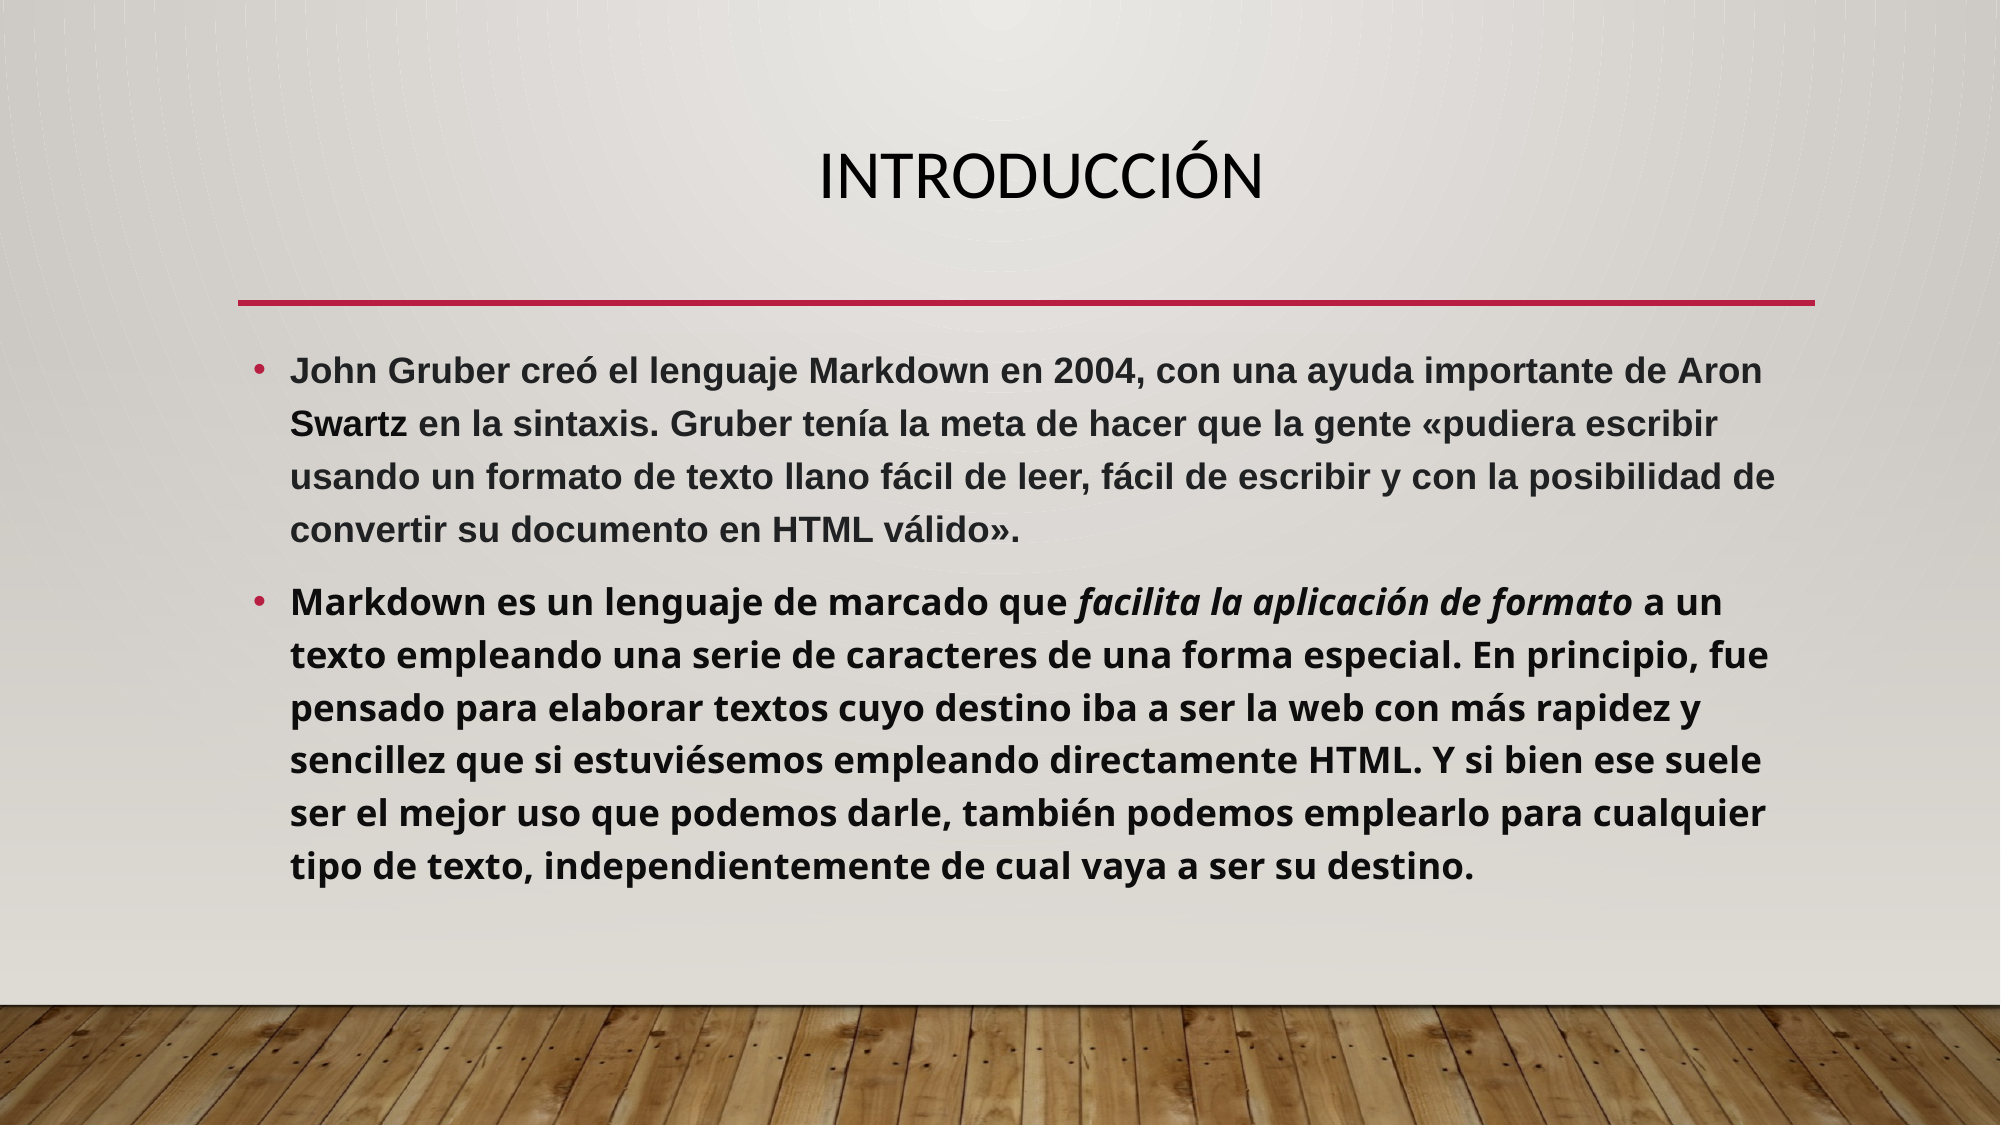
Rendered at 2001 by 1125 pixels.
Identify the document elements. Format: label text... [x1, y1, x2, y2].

list John Gruber creó el lenguaje Markdown en 2004, con una ayuda importante de Aron Swartz en la sintaxis. Gruber tenía la meta de hacer que la gente «pudiera escribir usando un formato de texto llano fácil de leer, fácil de escribir y con la posibilidad de convertir su documento en HTML válido». Markdown es un lenguaje de marcado que facilita la aplicación de formato a un texto empleando una serie de caracteres de una forma especial. En principio, fue pensado para elaborar textos cuyo destino iba a ser la web con más rapidez y sencillez que si estuviésemos empleando directamente HTML. Y si bien ese suele ser el mejor uso que podemos darle, también podemos emplearlo para cualquier tipo de texto, independientemente de cual vaya a ser su destino. [238, 330, 1814, 897]
title Introducción [238, 131, 1814, 305]
picture [0, 1005, 2000, 1125]
